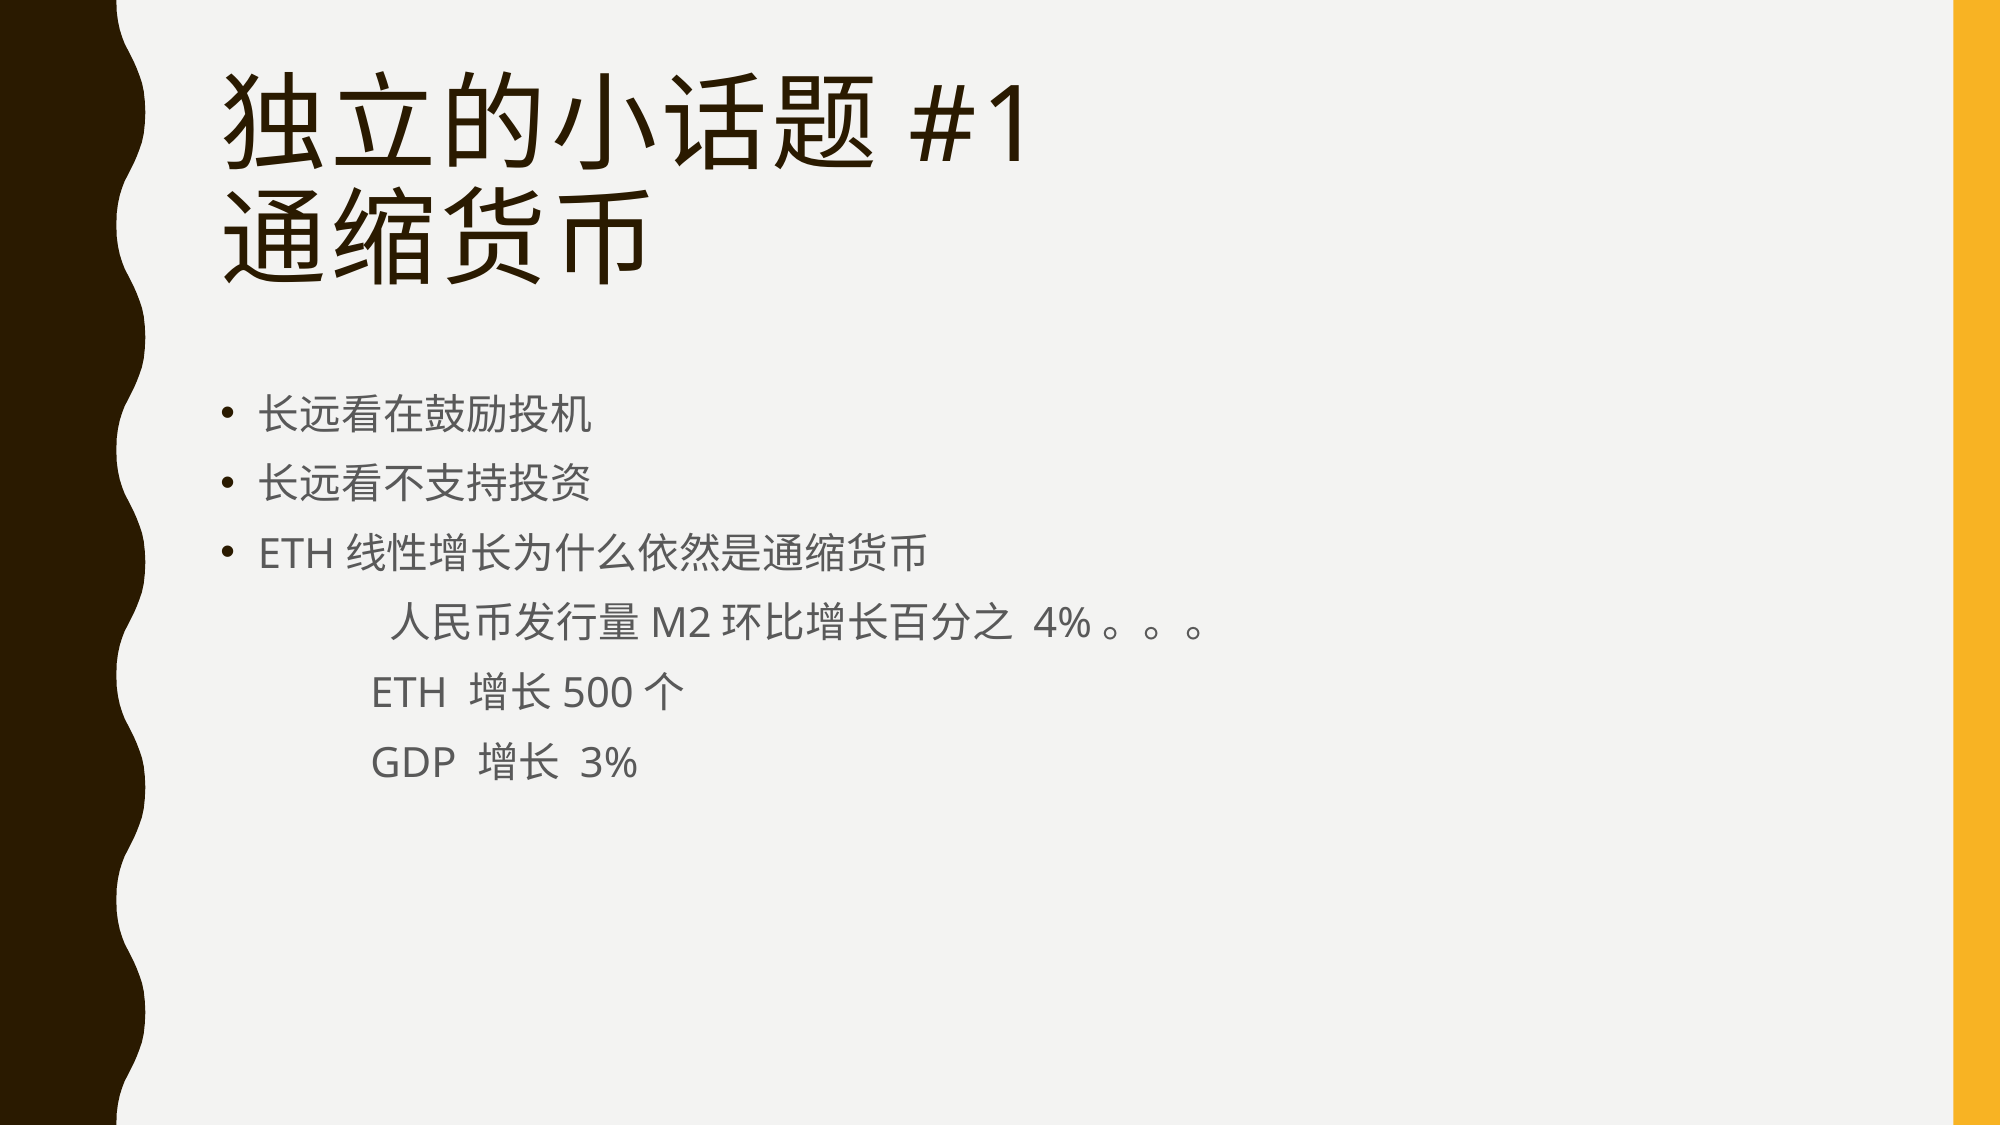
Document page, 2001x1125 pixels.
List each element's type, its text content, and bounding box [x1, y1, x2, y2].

title 独立的小话题#1 通缩货币 [205, 62, 1875, 308]
list 长远看在鼓励投机 长远看不支持投资 ETH线性增长为什么依然是通缩货币 人民币发行量M2环比增长百分之 4%。。。 ETH 增长500个 GDP 增长 3% [205, 375, 1875, 965]
